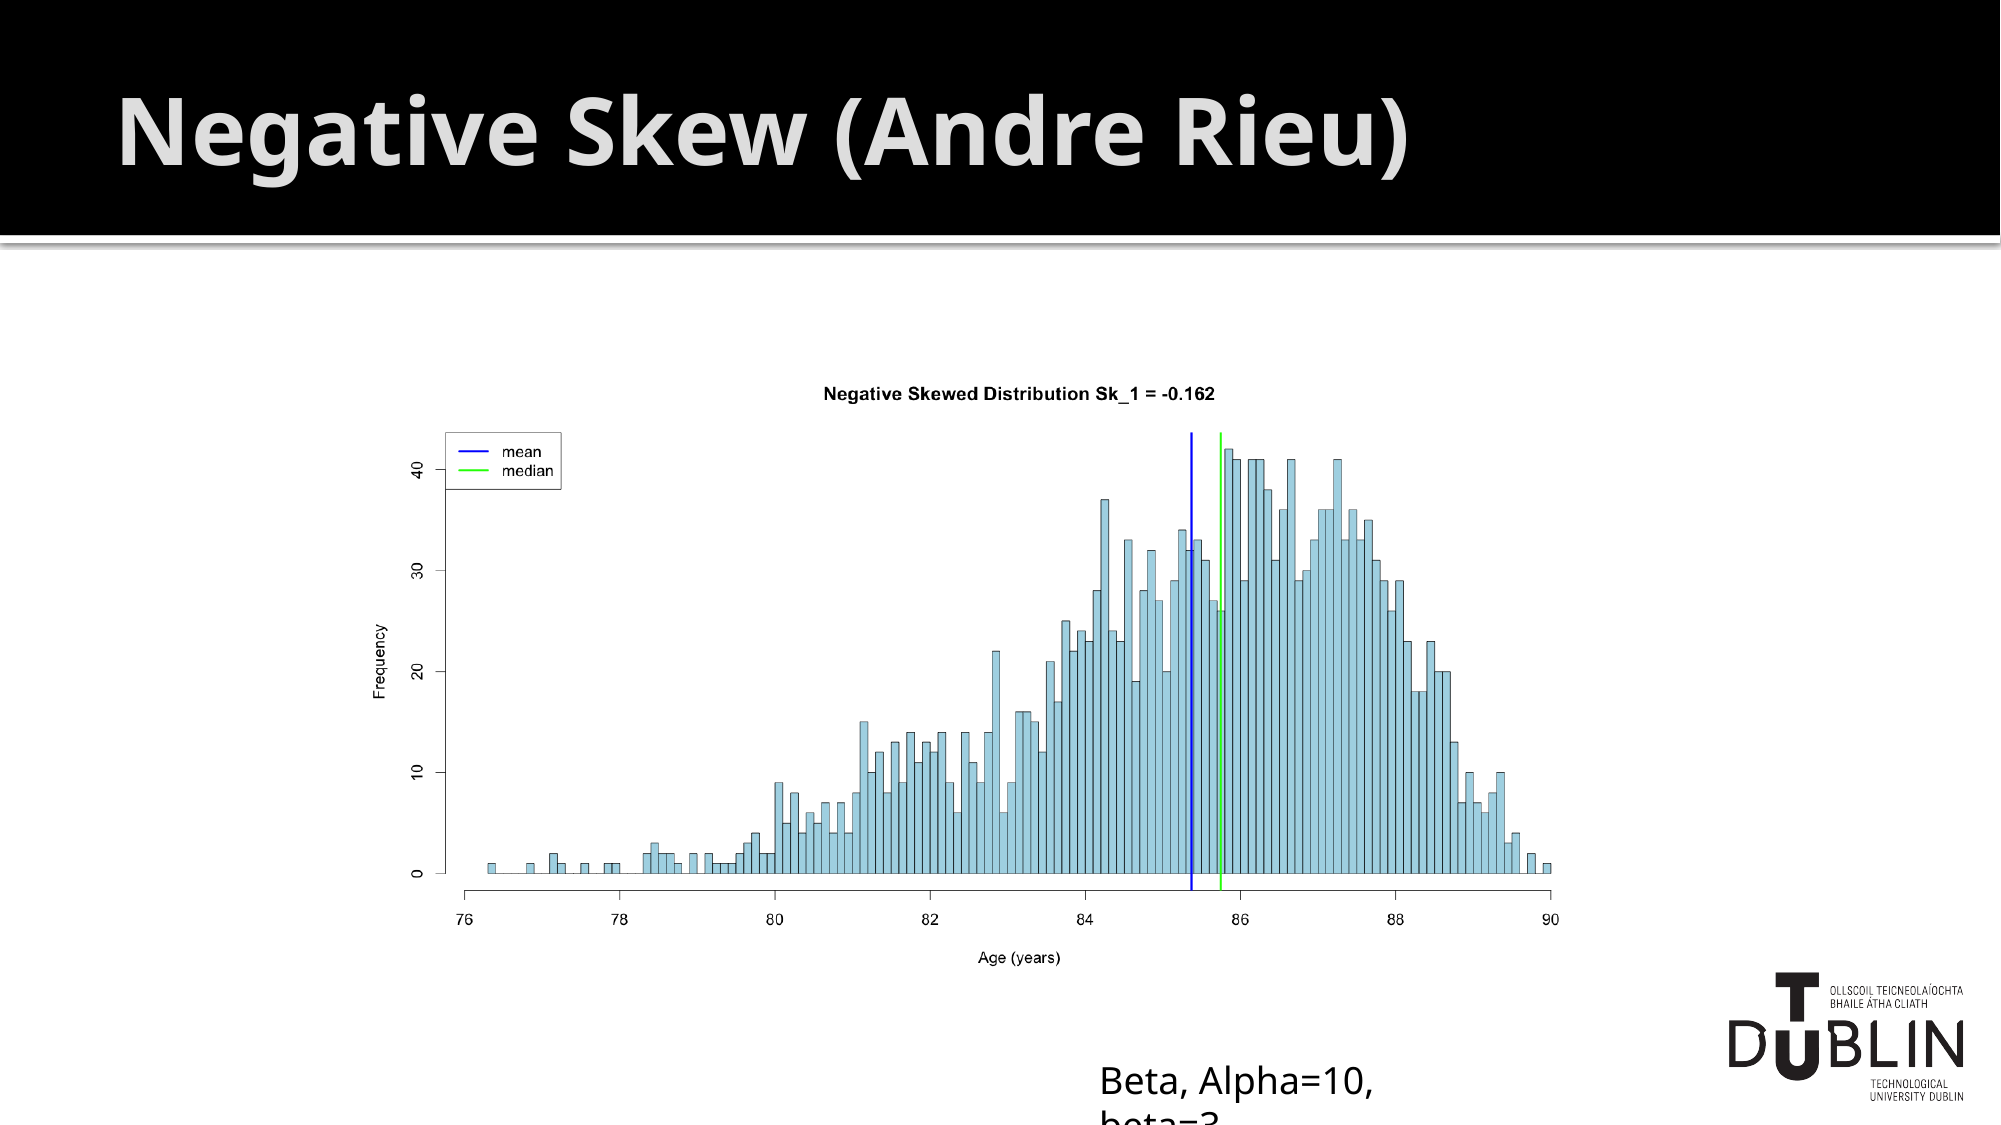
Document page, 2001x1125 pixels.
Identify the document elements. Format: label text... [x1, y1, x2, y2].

title Negative Skew (Andre Rieu) [99, 25, 1900, 231]
picture [1694, 940, 2000, 1125]
text_box Beta, Alpha=10, beta=3 [1084, 1049, 1512, 1125]
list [367, 354, 1633, 987]
